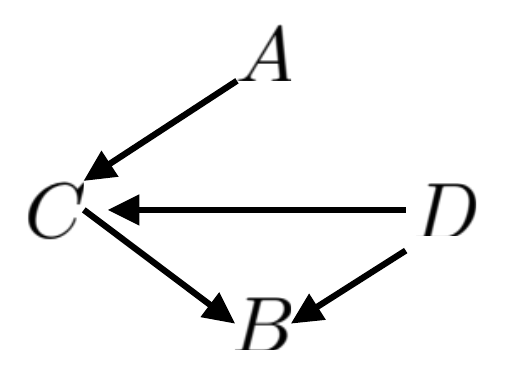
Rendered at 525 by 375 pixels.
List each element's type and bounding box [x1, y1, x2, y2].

text_box [291, 250, 406, 324]
picture [236, 24, 292, 81]
text_box [83, 80, 237, 181]
picture [416, 183, 477, 236]
picture [27, 180, 84, 240]
picture [234, 297, 292, 350]
text_box [83, 209, 235, 324]
